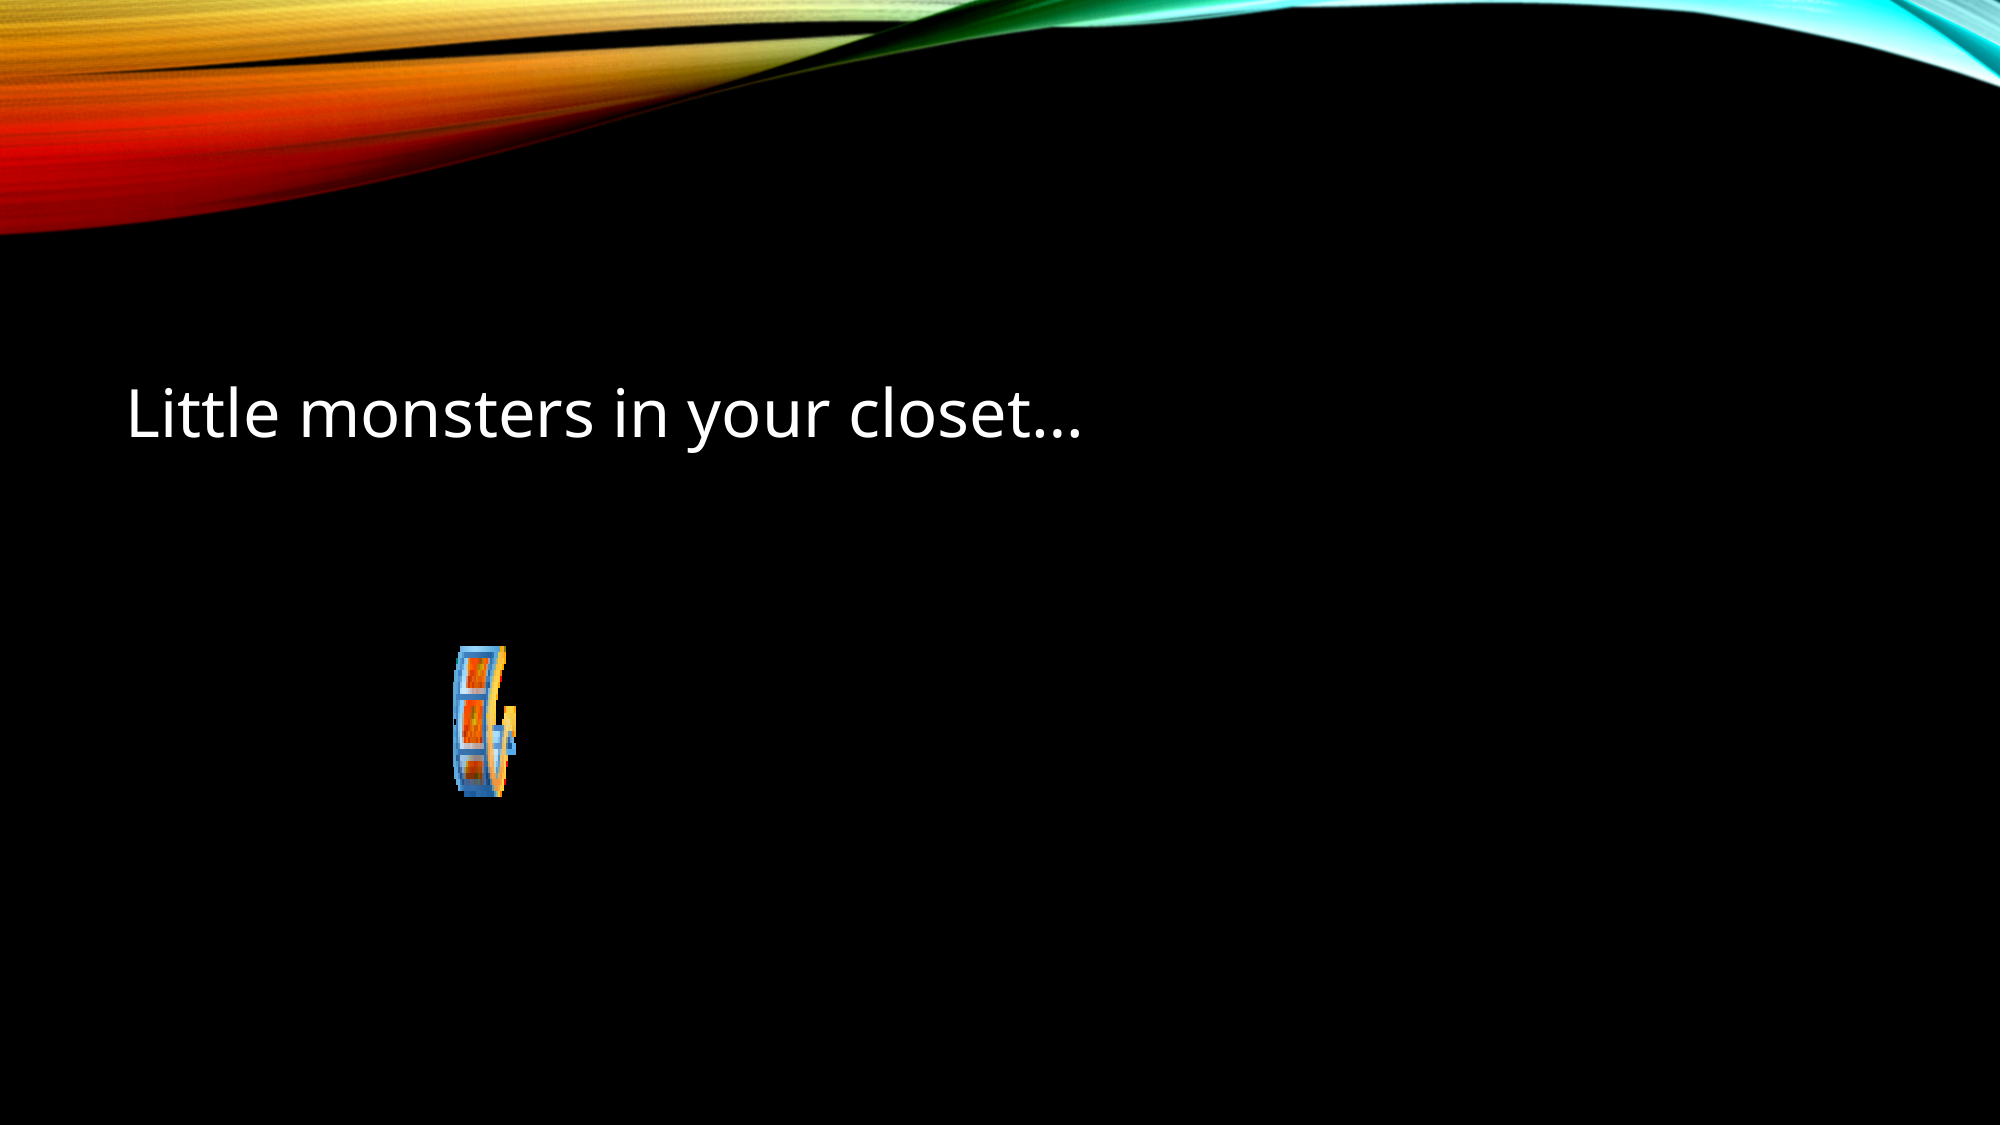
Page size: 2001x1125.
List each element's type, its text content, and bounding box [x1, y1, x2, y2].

text_box Little monsters in your closet… [111, 363, 1101, 458]
picture [0, 0, 2000, 237]
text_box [257, 616, 713, 936]
